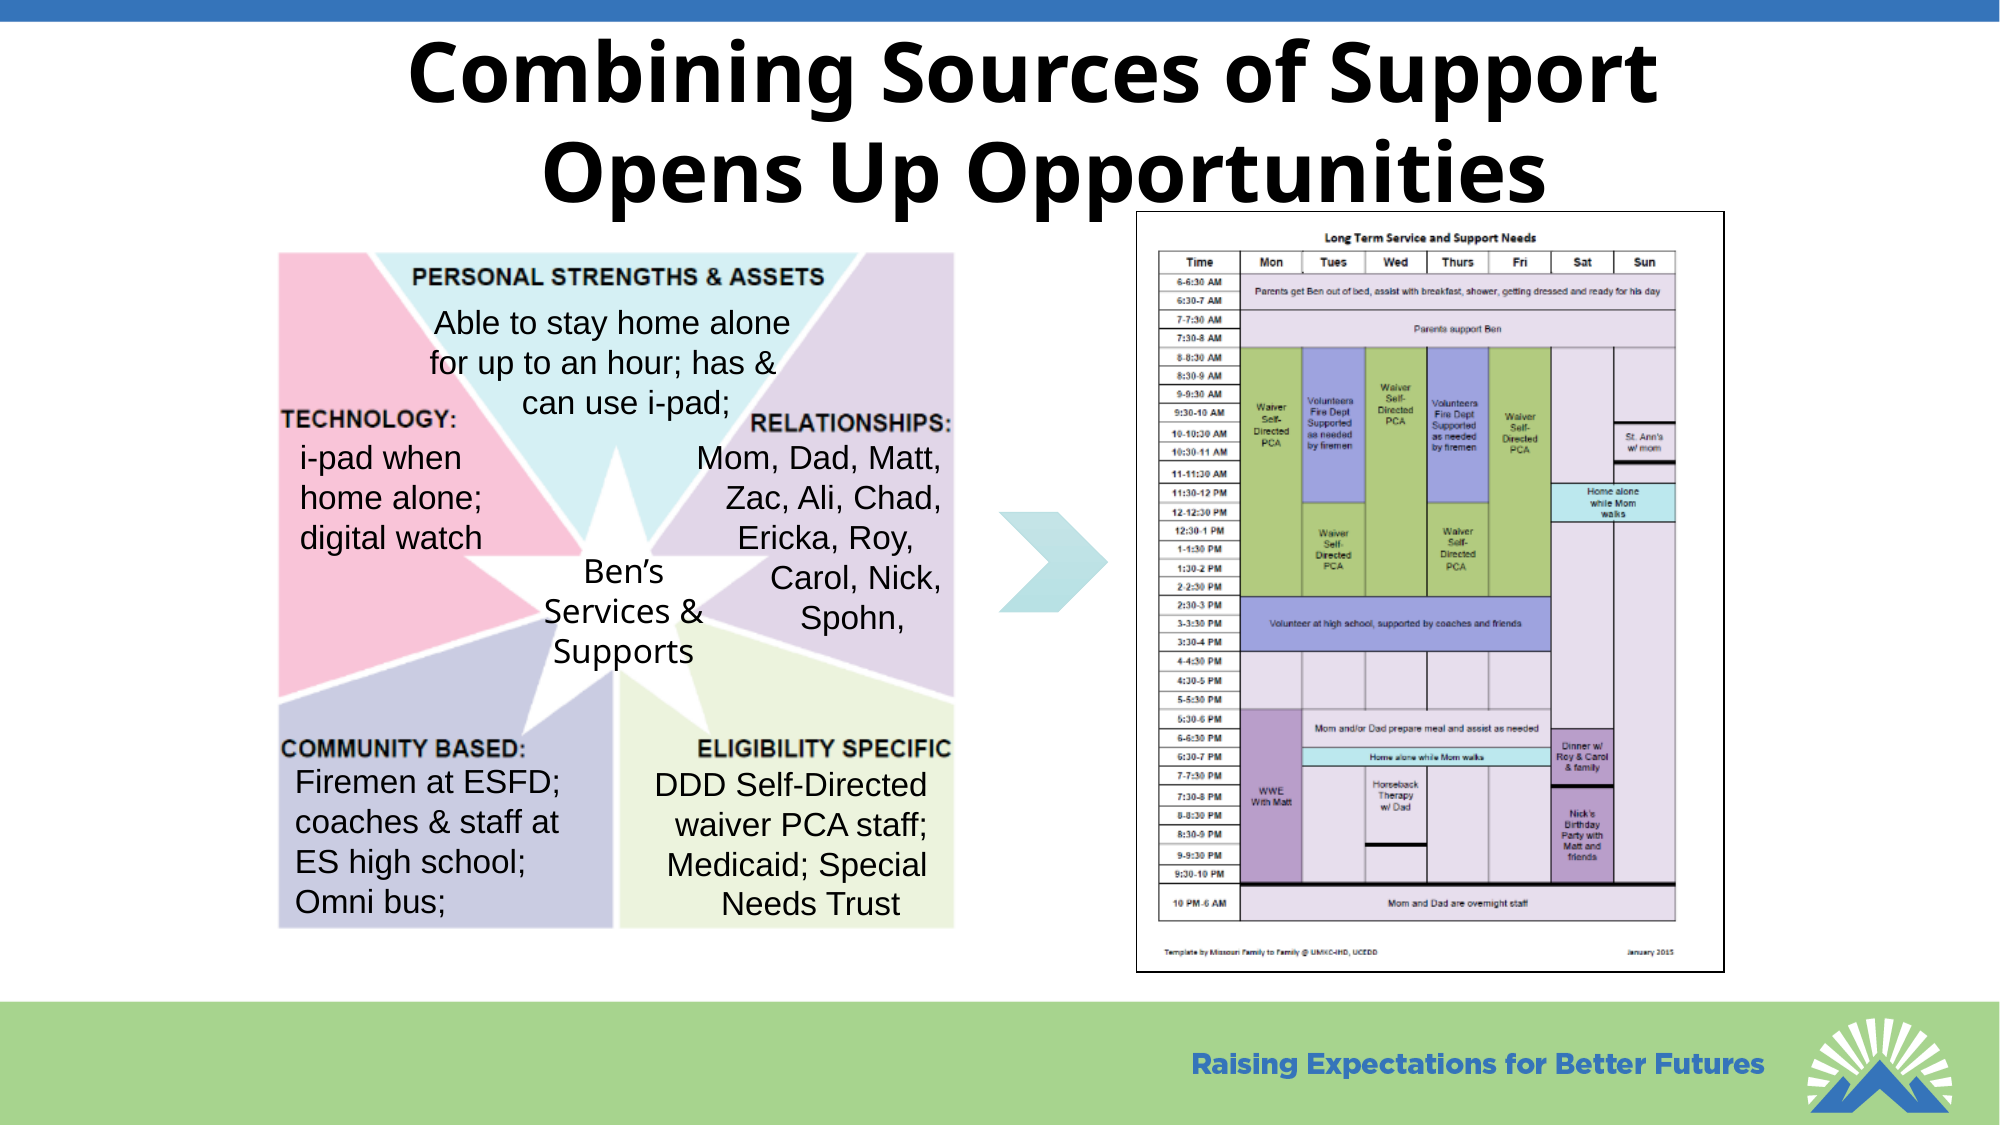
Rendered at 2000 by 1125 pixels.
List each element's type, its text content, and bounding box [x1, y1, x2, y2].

text_box Combining Sources of Support Opens Up Opportunities [299, 24, 1790, 213]
text_box [998, 511, 1109, 613]
picture [0, 0, 2000, 1125]
